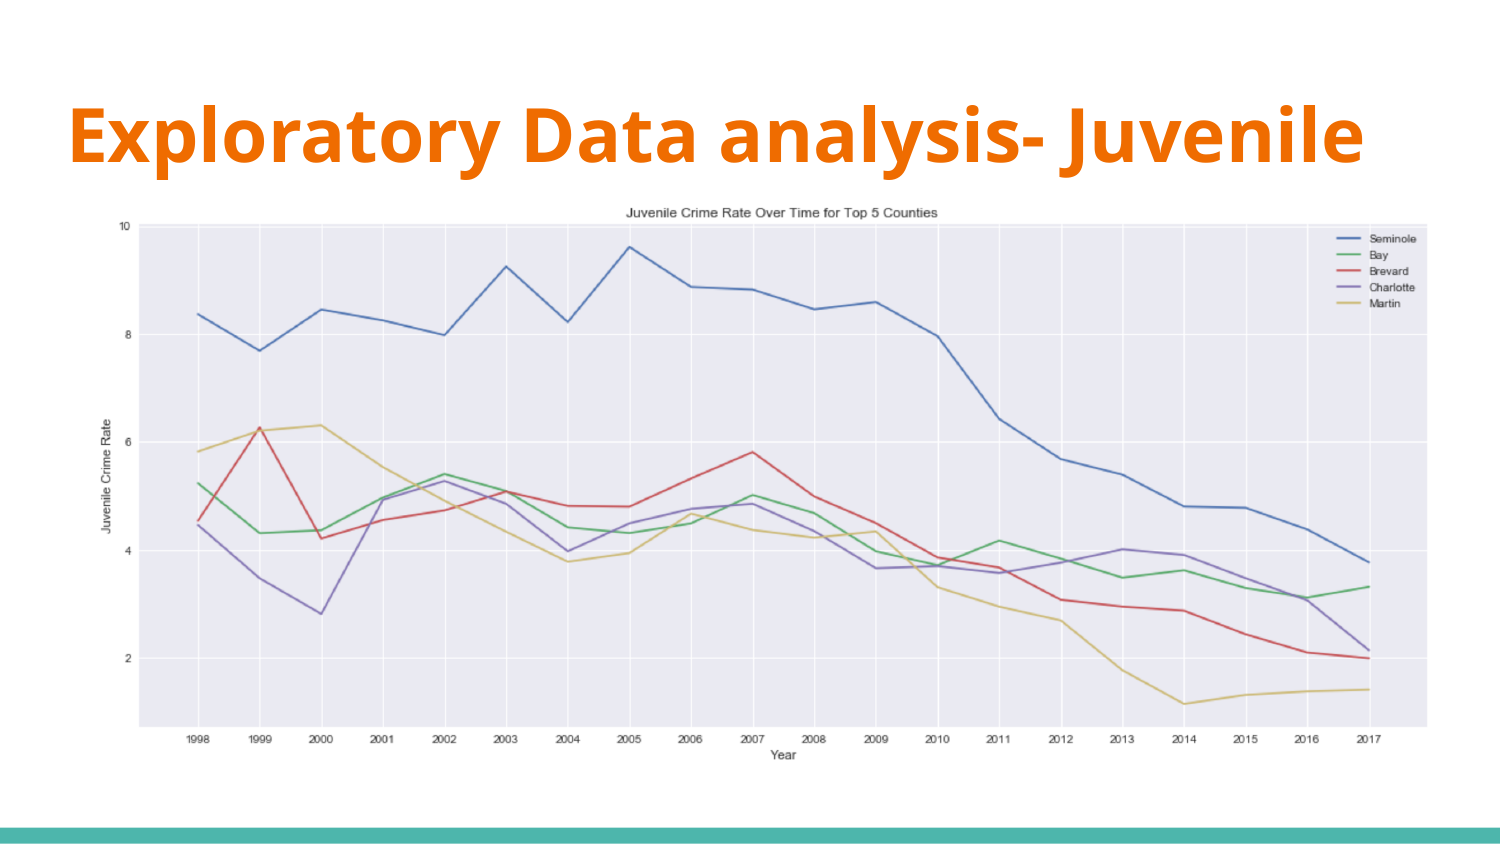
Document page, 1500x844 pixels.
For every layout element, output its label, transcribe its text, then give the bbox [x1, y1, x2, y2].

title Exploratory Data analysis- Juvenile Crime [51, 72, 1449, 188]
picture [50, 188, 1450, 776]
